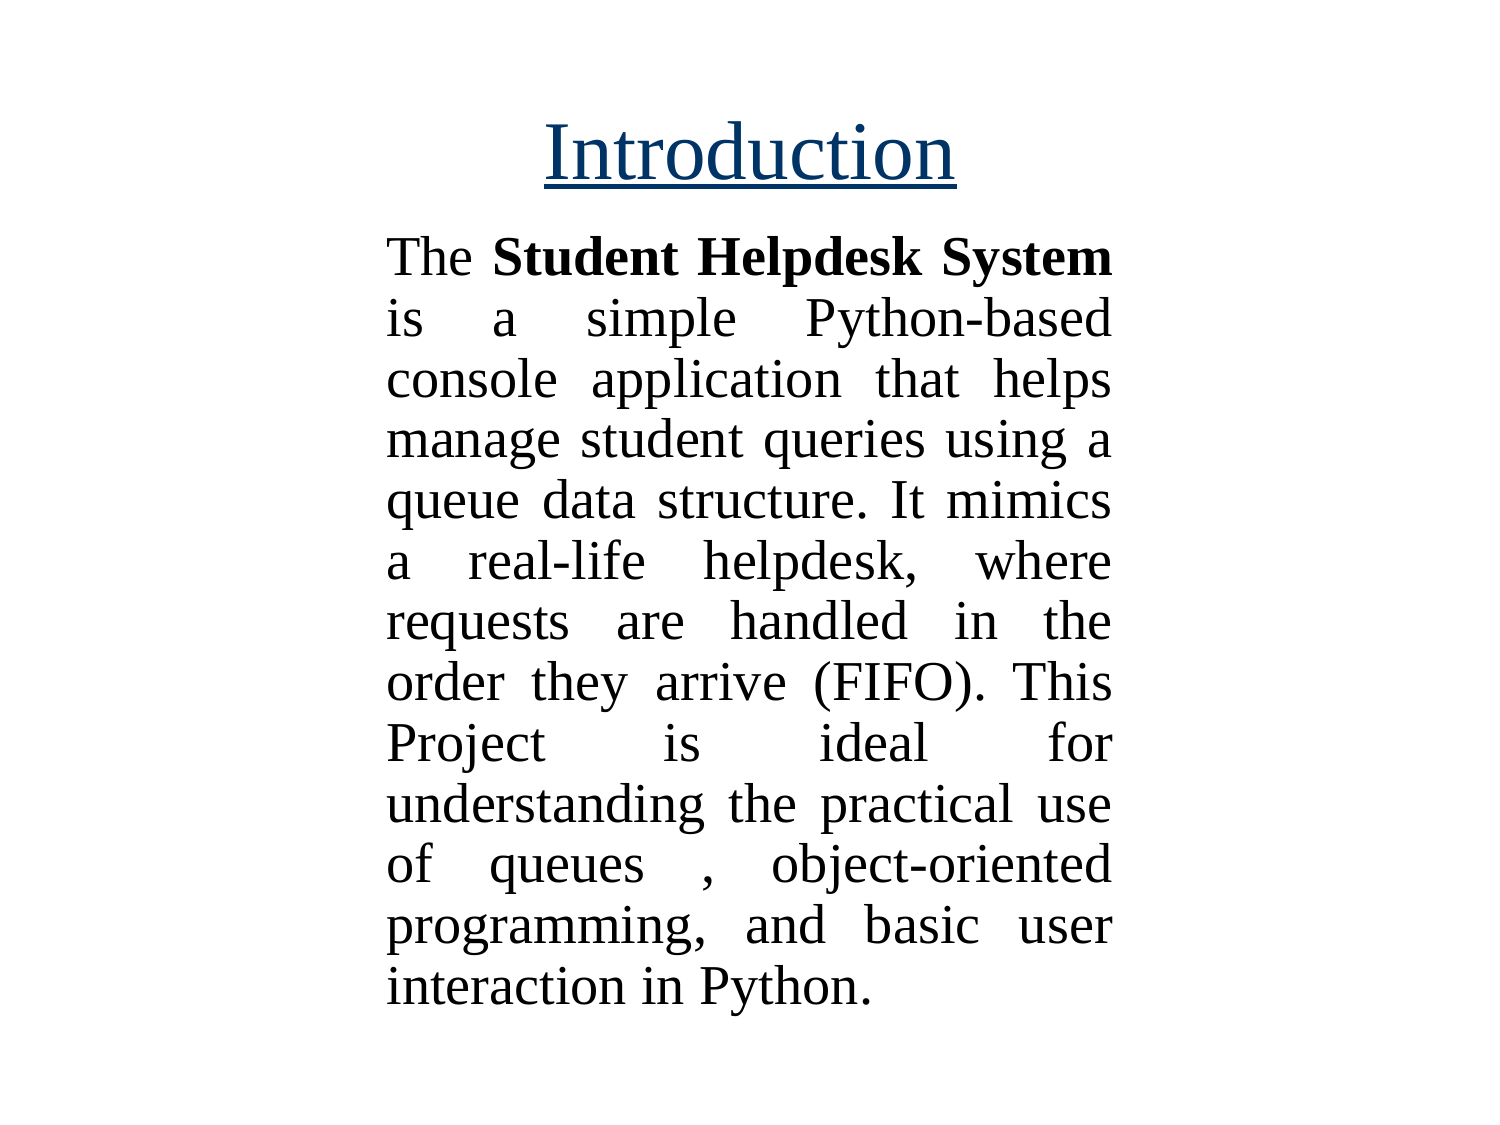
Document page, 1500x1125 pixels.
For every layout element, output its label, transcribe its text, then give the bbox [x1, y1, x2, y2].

text_box The Student Helpdesk System is a simple Python-based console application that helps manage student queries using a queue data structure. It mimics a real-life helpdesk, where requests are handled in the order they arrive (FIFO). This Project is ideal for understanding the practical use of queues , object-oriented programming, and basic user interaction in Python. [371, 219, 1129, 1026]
text_box Introduction [150, 89, 1350, 194]
